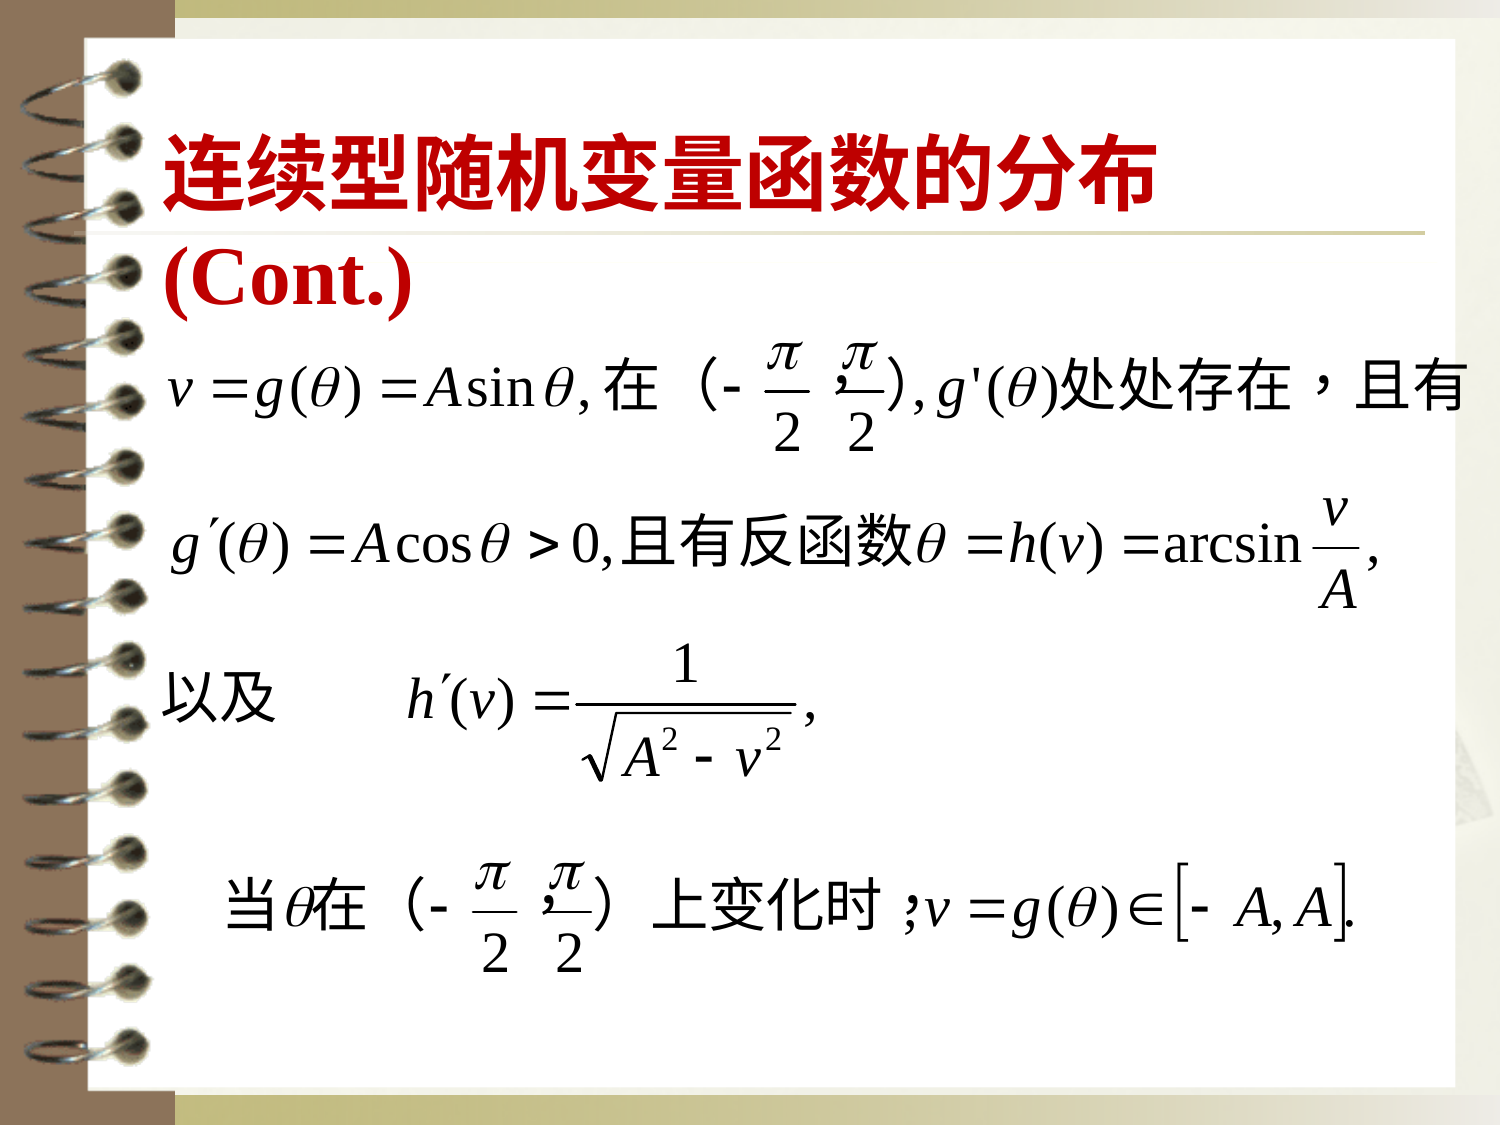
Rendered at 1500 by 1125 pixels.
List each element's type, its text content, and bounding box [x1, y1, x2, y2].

picture [0, 0, 175, 1125]
text_box 连续型随机变量函数的分布(Cont.) [147, 113, 1447, 192]
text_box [158, 313, 1475, 797]
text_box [217, 833, 1364, 986]
